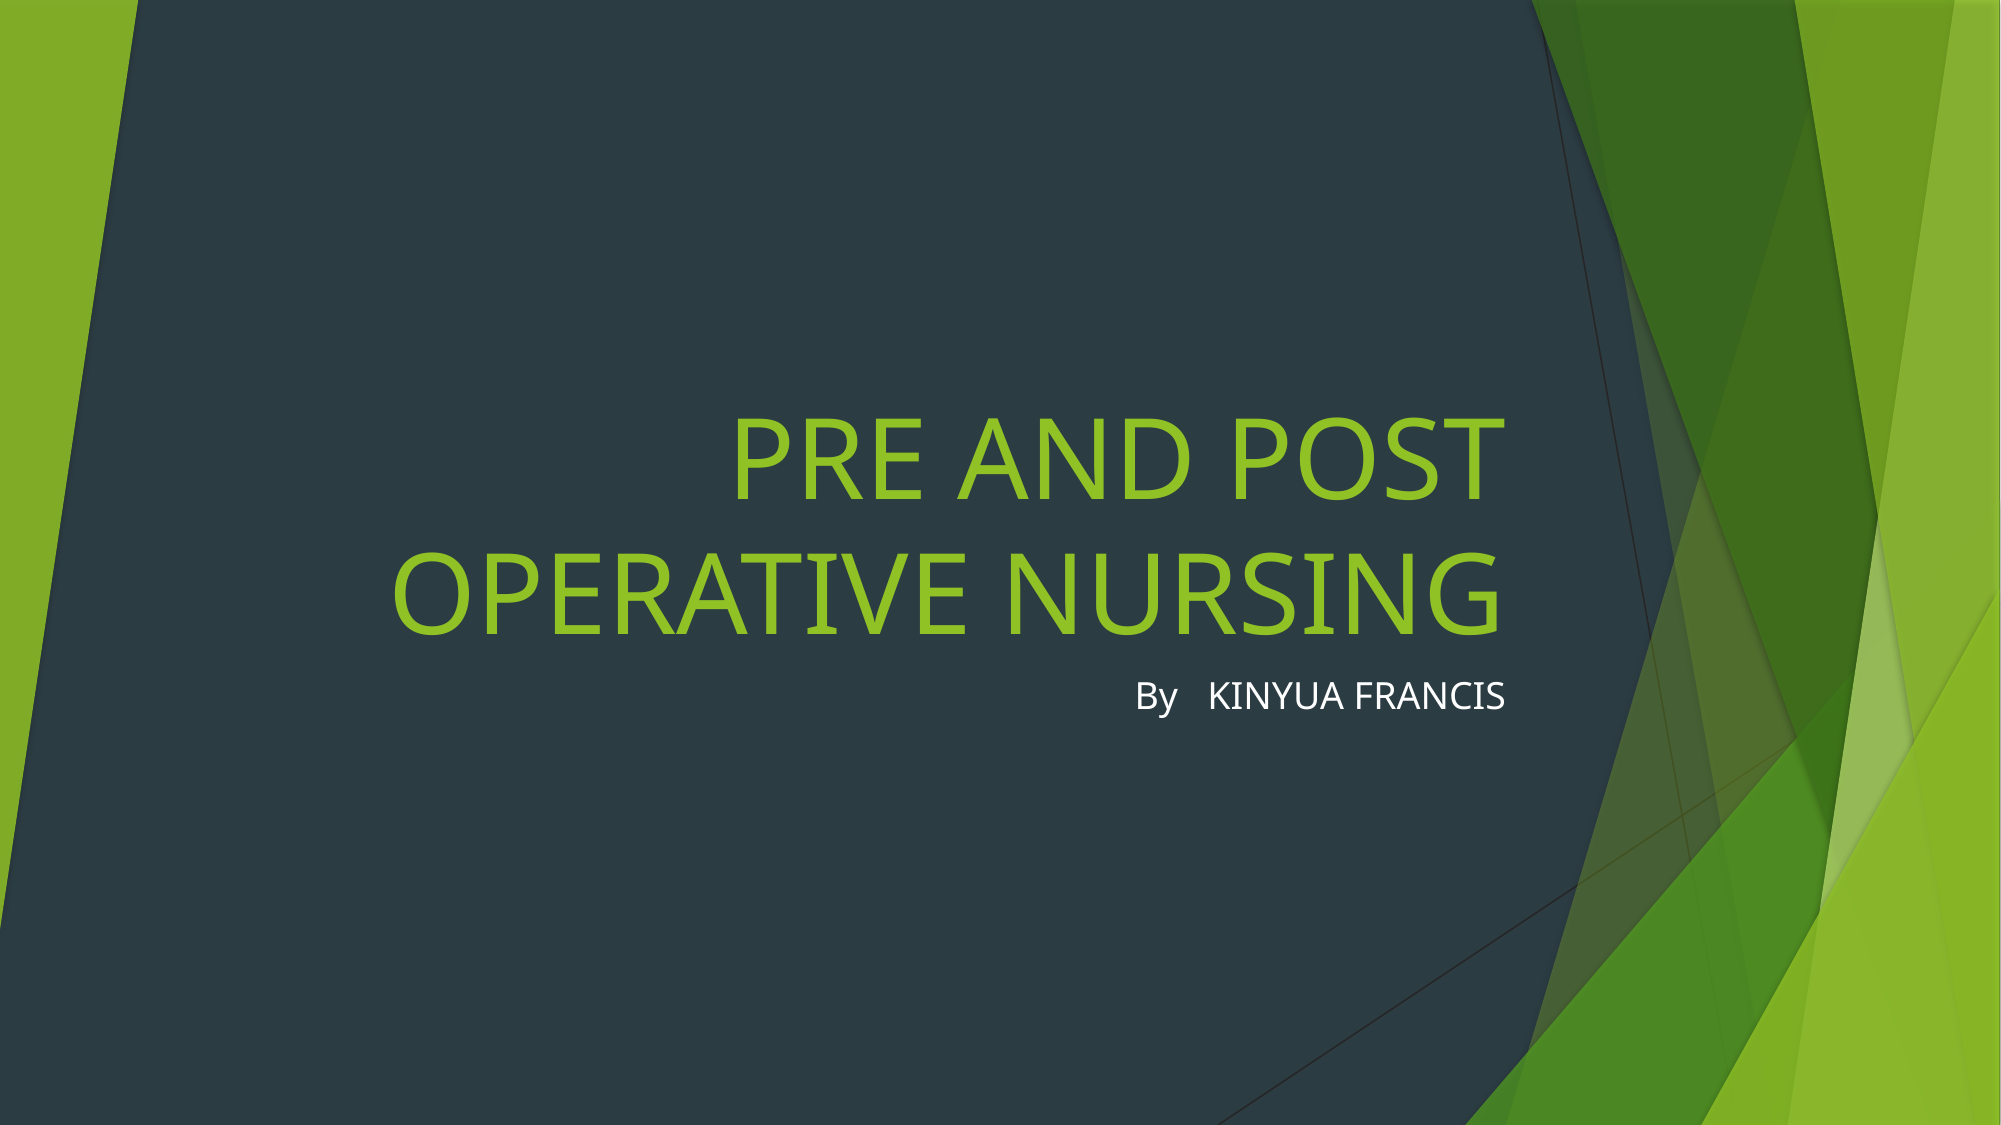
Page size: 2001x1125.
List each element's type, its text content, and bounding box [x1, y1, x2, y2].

title PRE AND POST OPERATIVE NURSING [247, 394, 1522, 665]
subtitle By KINYUA FRANCIS [247, 665, 1522, 845]
